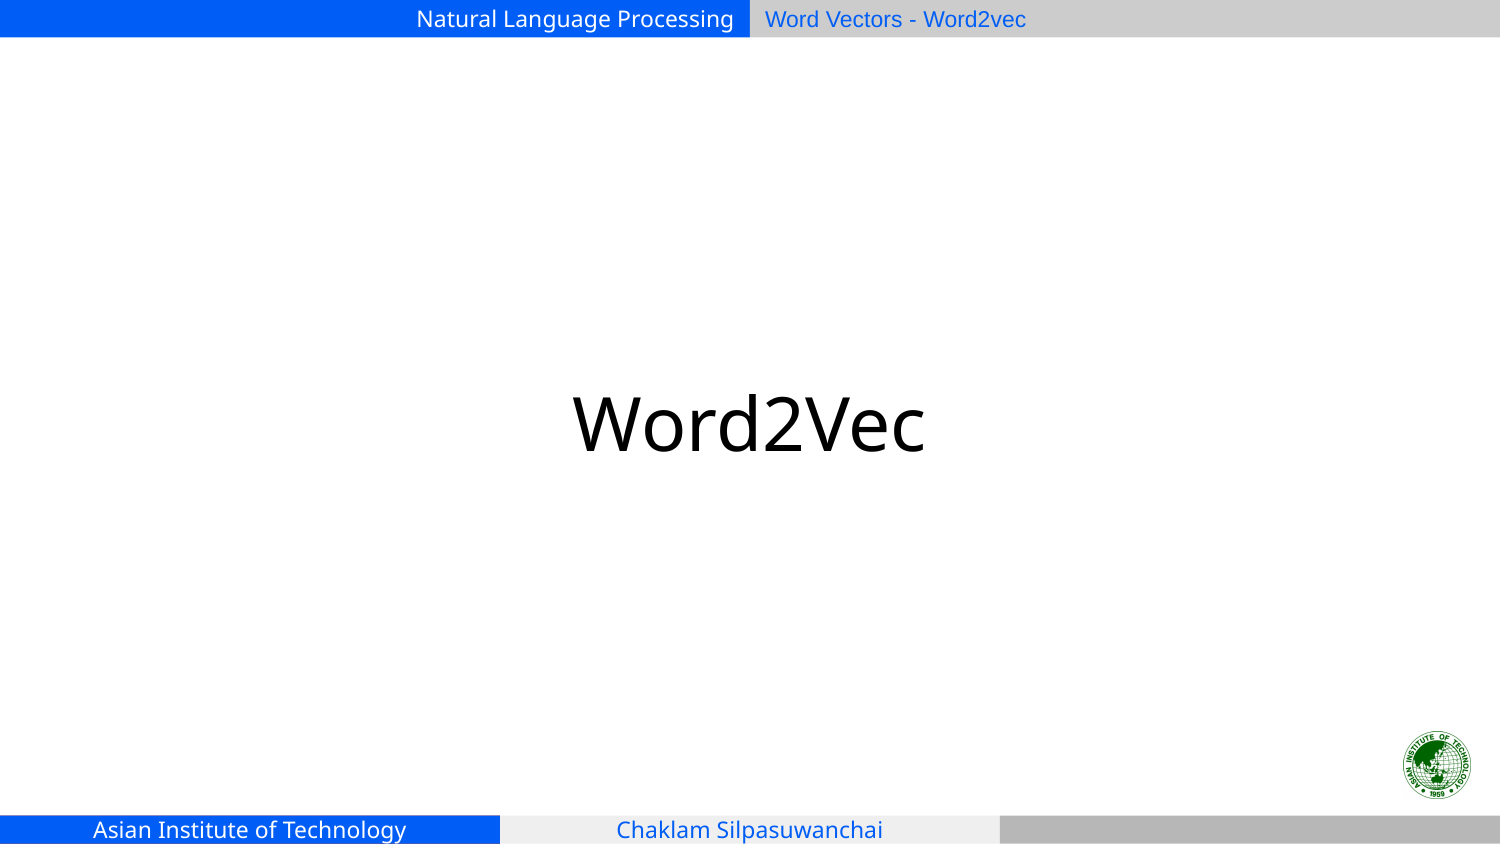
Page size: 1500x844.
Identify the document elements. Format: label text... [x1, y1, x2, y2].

picture [1403, 731, 1471, 799]
title Word2Vec [51, 352, 1449, 491]
